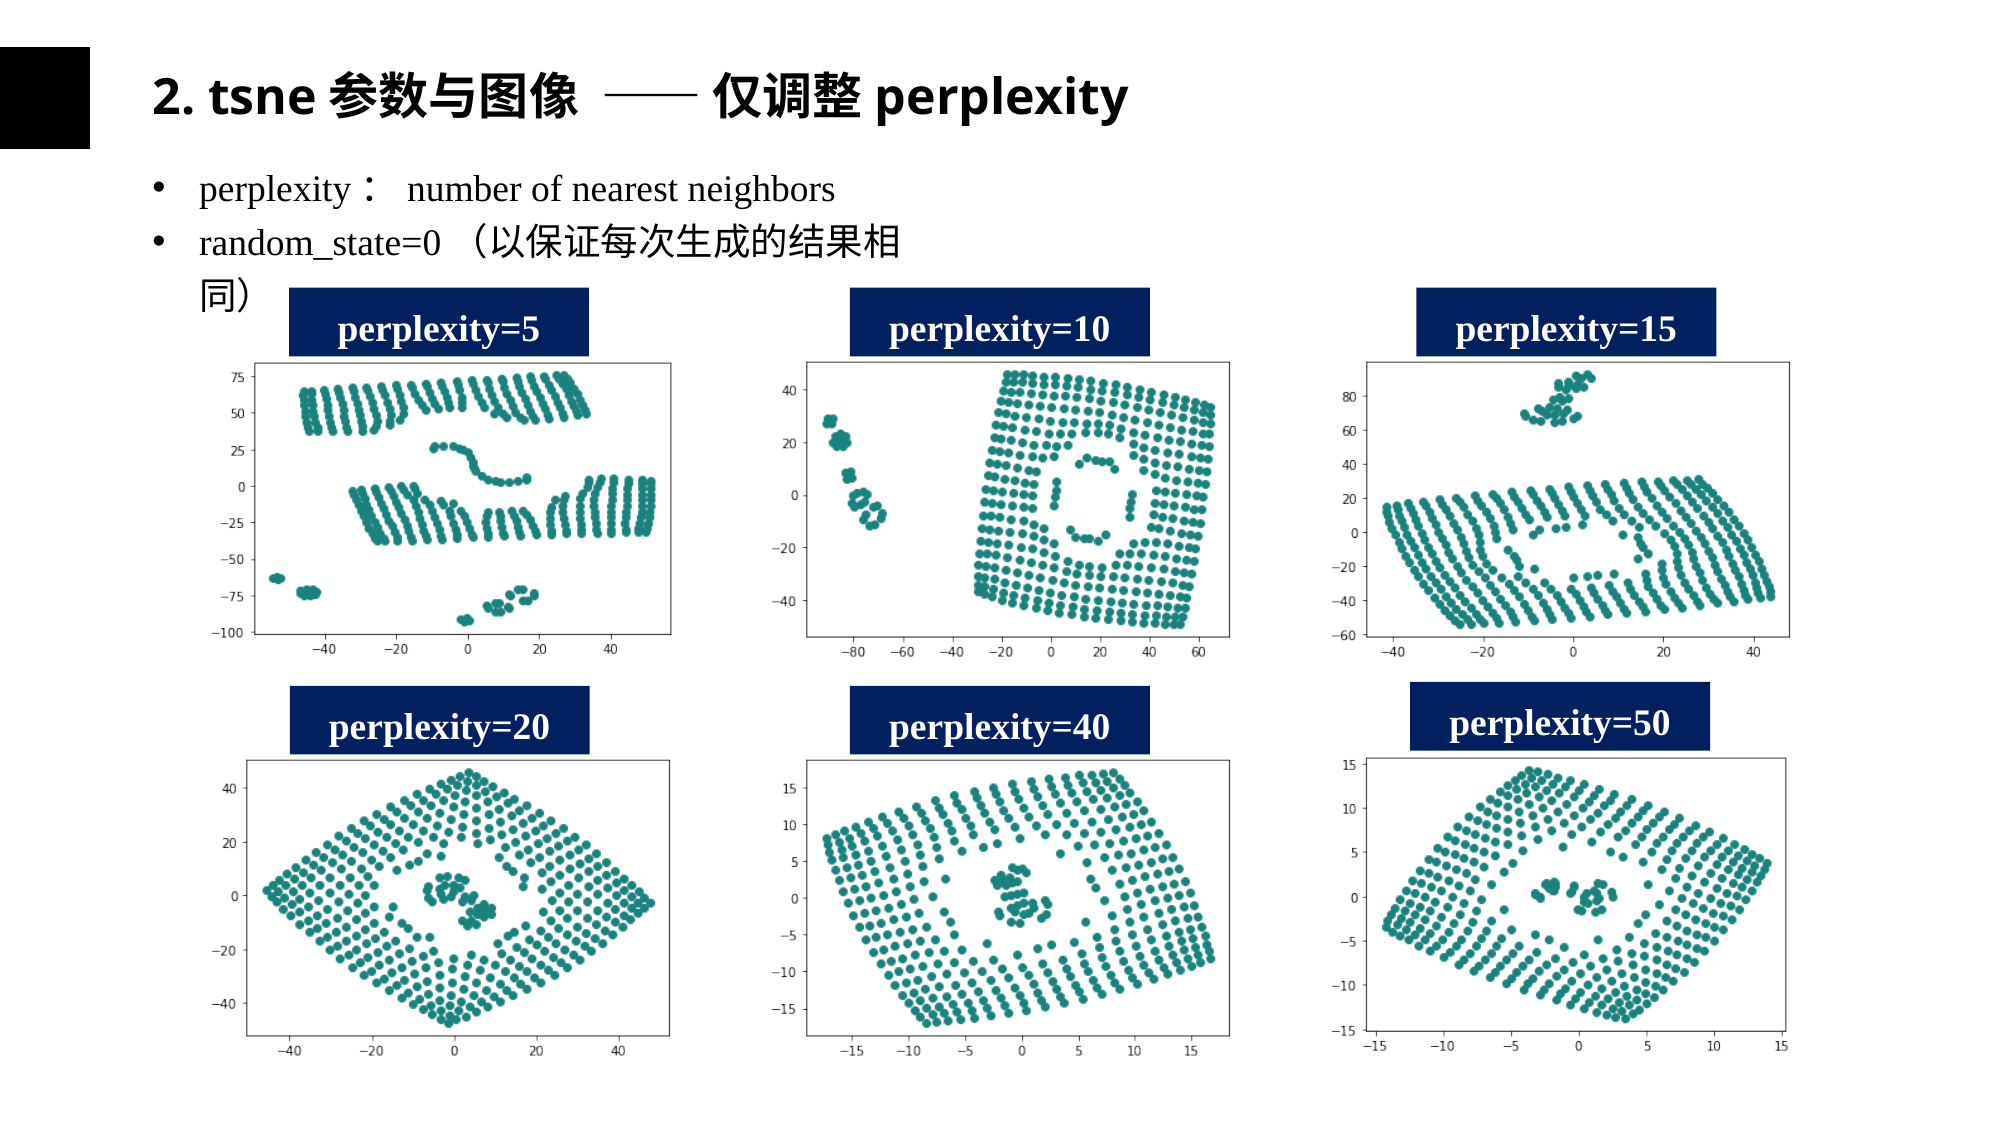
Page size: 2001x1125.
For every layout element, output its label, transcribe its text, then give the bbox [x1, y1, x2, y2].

text_box [0, 47, 90, 149]
title 2. tsne参数与图像 —— 仅调整perplexity [137, 59, 1863, 136]
text_box perplexity：number of nearest neighbors random_state=0（以保证每次生成的结果相同） [137, 147, 986, 325]
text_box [202, 289, 1798, 1066]
